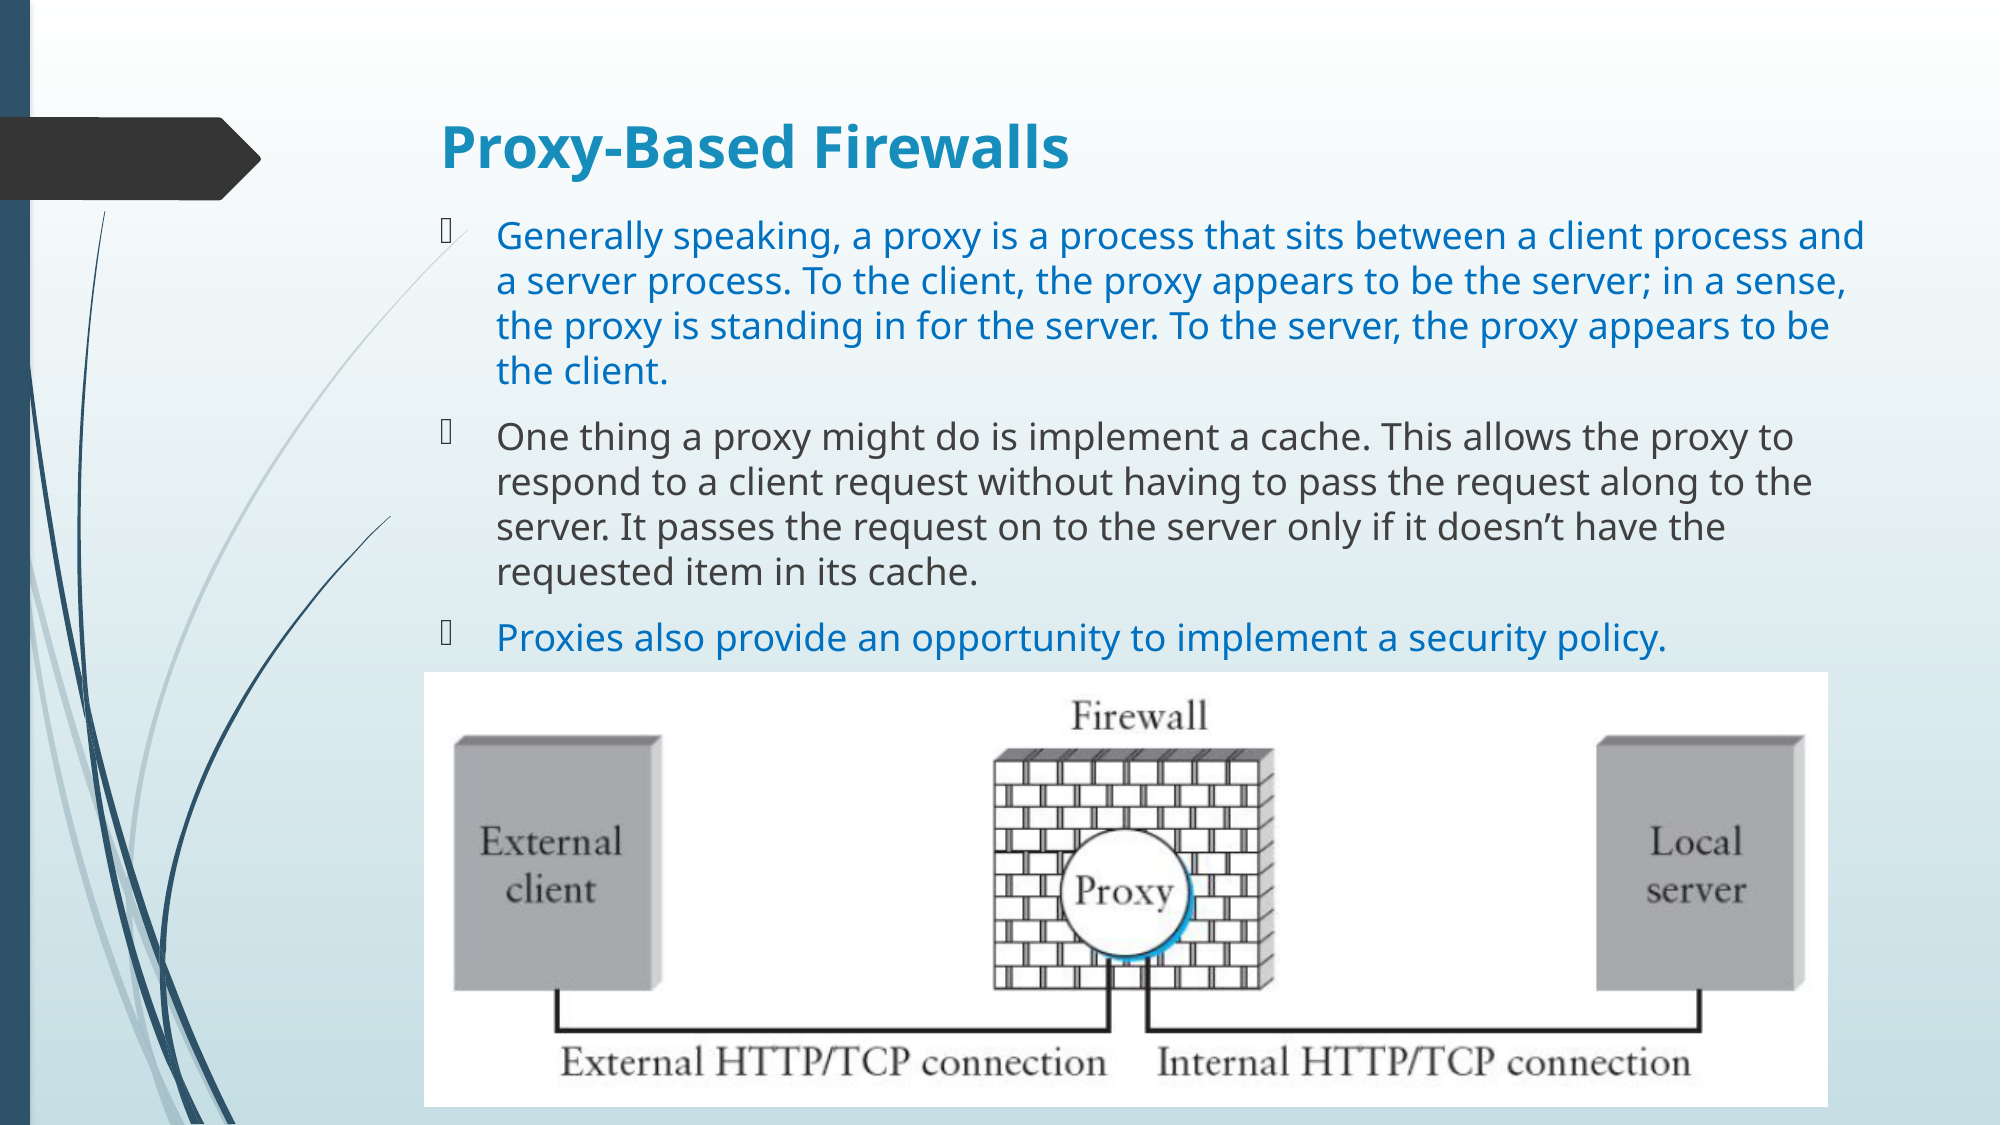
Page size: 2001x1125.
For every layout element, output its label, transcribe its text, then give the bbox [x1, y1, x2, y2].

picture [424, 671, 1829, 1107]
list Generally speaking, a proxy is a process that sits between a client process and a server process. To the client, the proxy appears to be the server; in a sense, the proxy is standing in for the server. To the server, the proxy appears to be the client. One thing a proxy might do is implement a cache. This allows the proxy to respond to a client request without having to pass the request along to the server. It passes the request on to the server only if it doesn’t have the requested item in its cache. Proxies also provide an opportunity to implement a security policy. [424, 204, 1888, 1088]
title Proxy-Based Firewalls [425, 102, 1888, 204]
